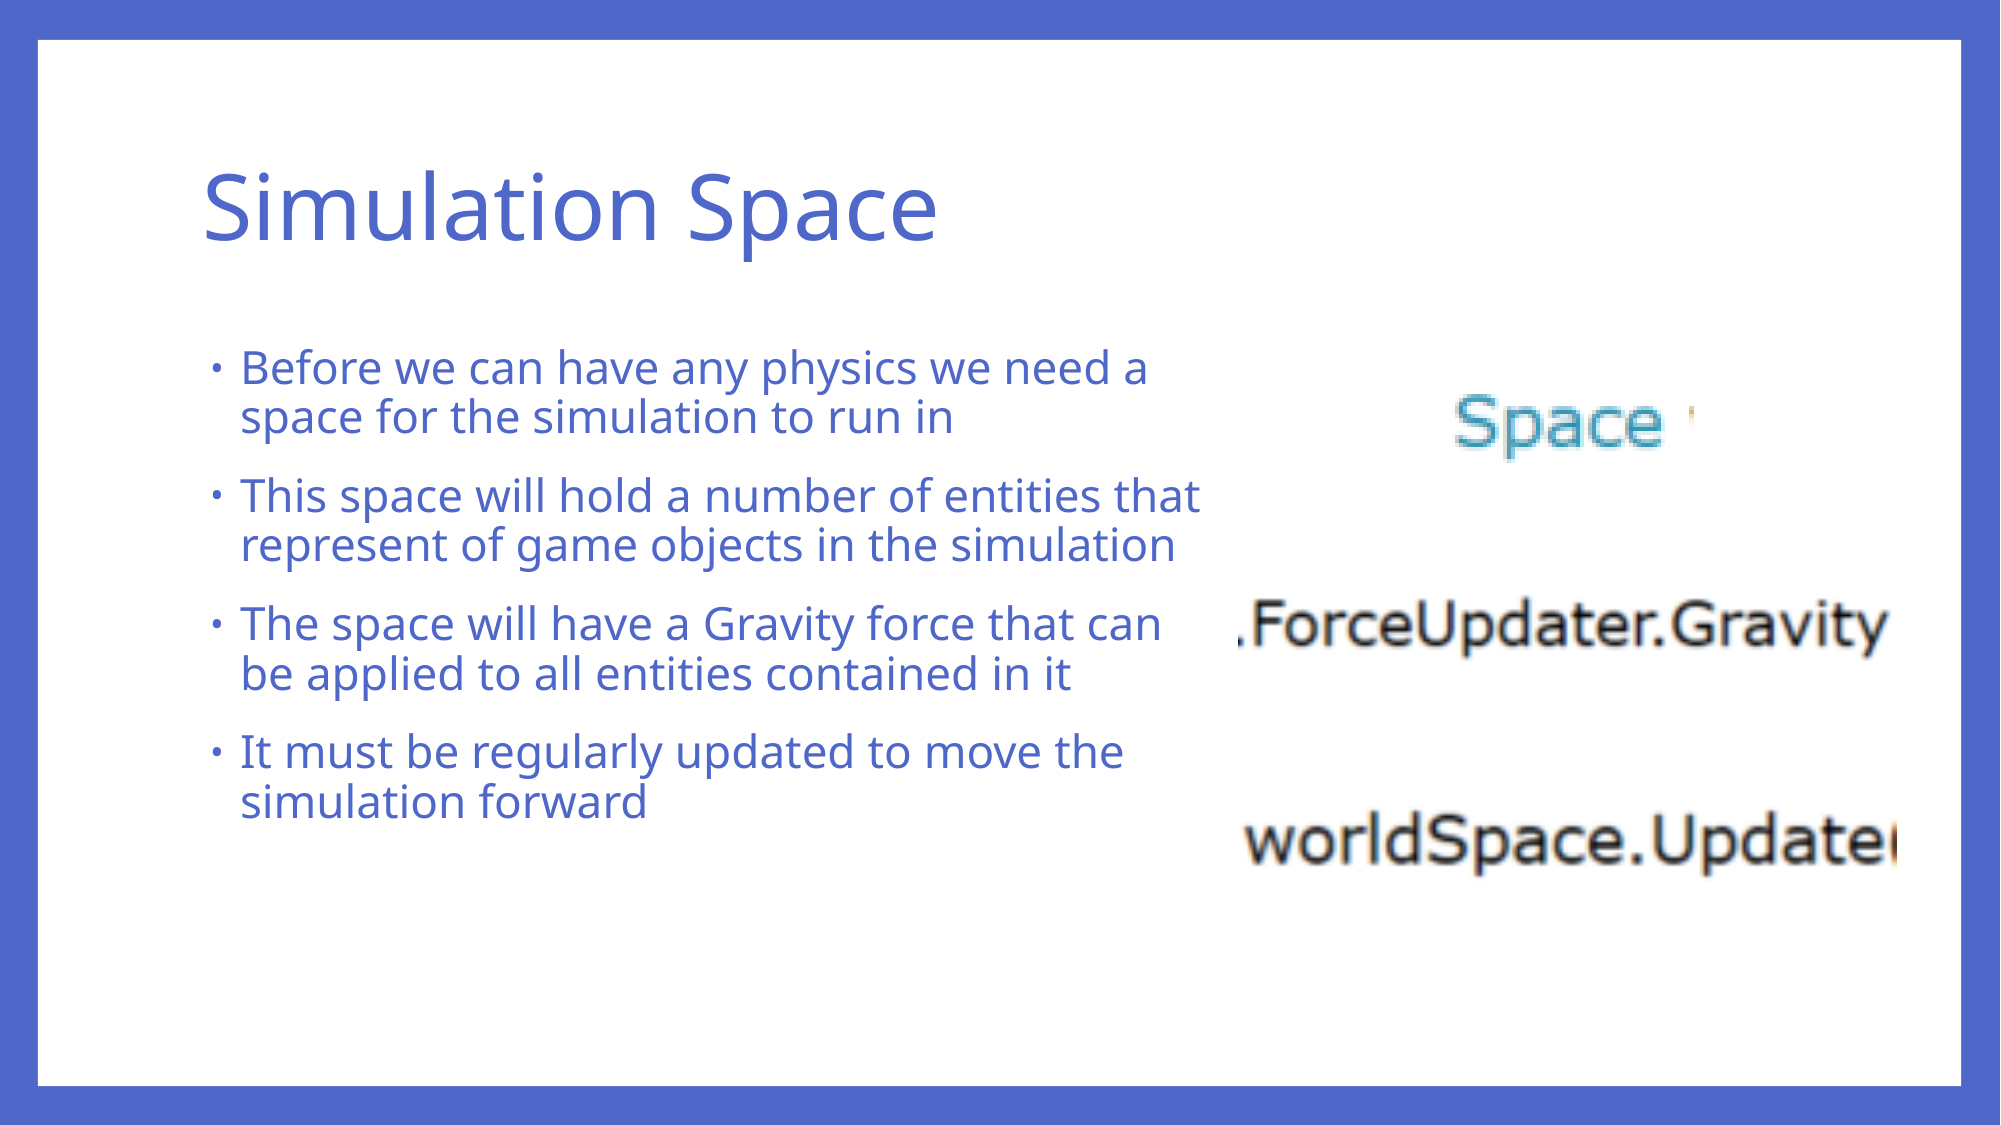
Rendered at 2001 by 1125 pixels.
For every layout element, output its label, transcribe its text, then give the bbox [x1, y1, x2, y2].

list Before we can have any physics we need a space for the simulation to run in This space will hold a number of entities that represent of game objects in the simulation The space will have a Gravity force that can be applied to all entities contained in it It must be regularly updated to move the simulation forward [187, 337, 1232, 1000]
picture [1443, 350, 1694, 492]
picture [1238, 583, 1899, 679]
picture [1231, 770, 1897, 901]
title Simulation Space [187, 99, 1808, 323]
